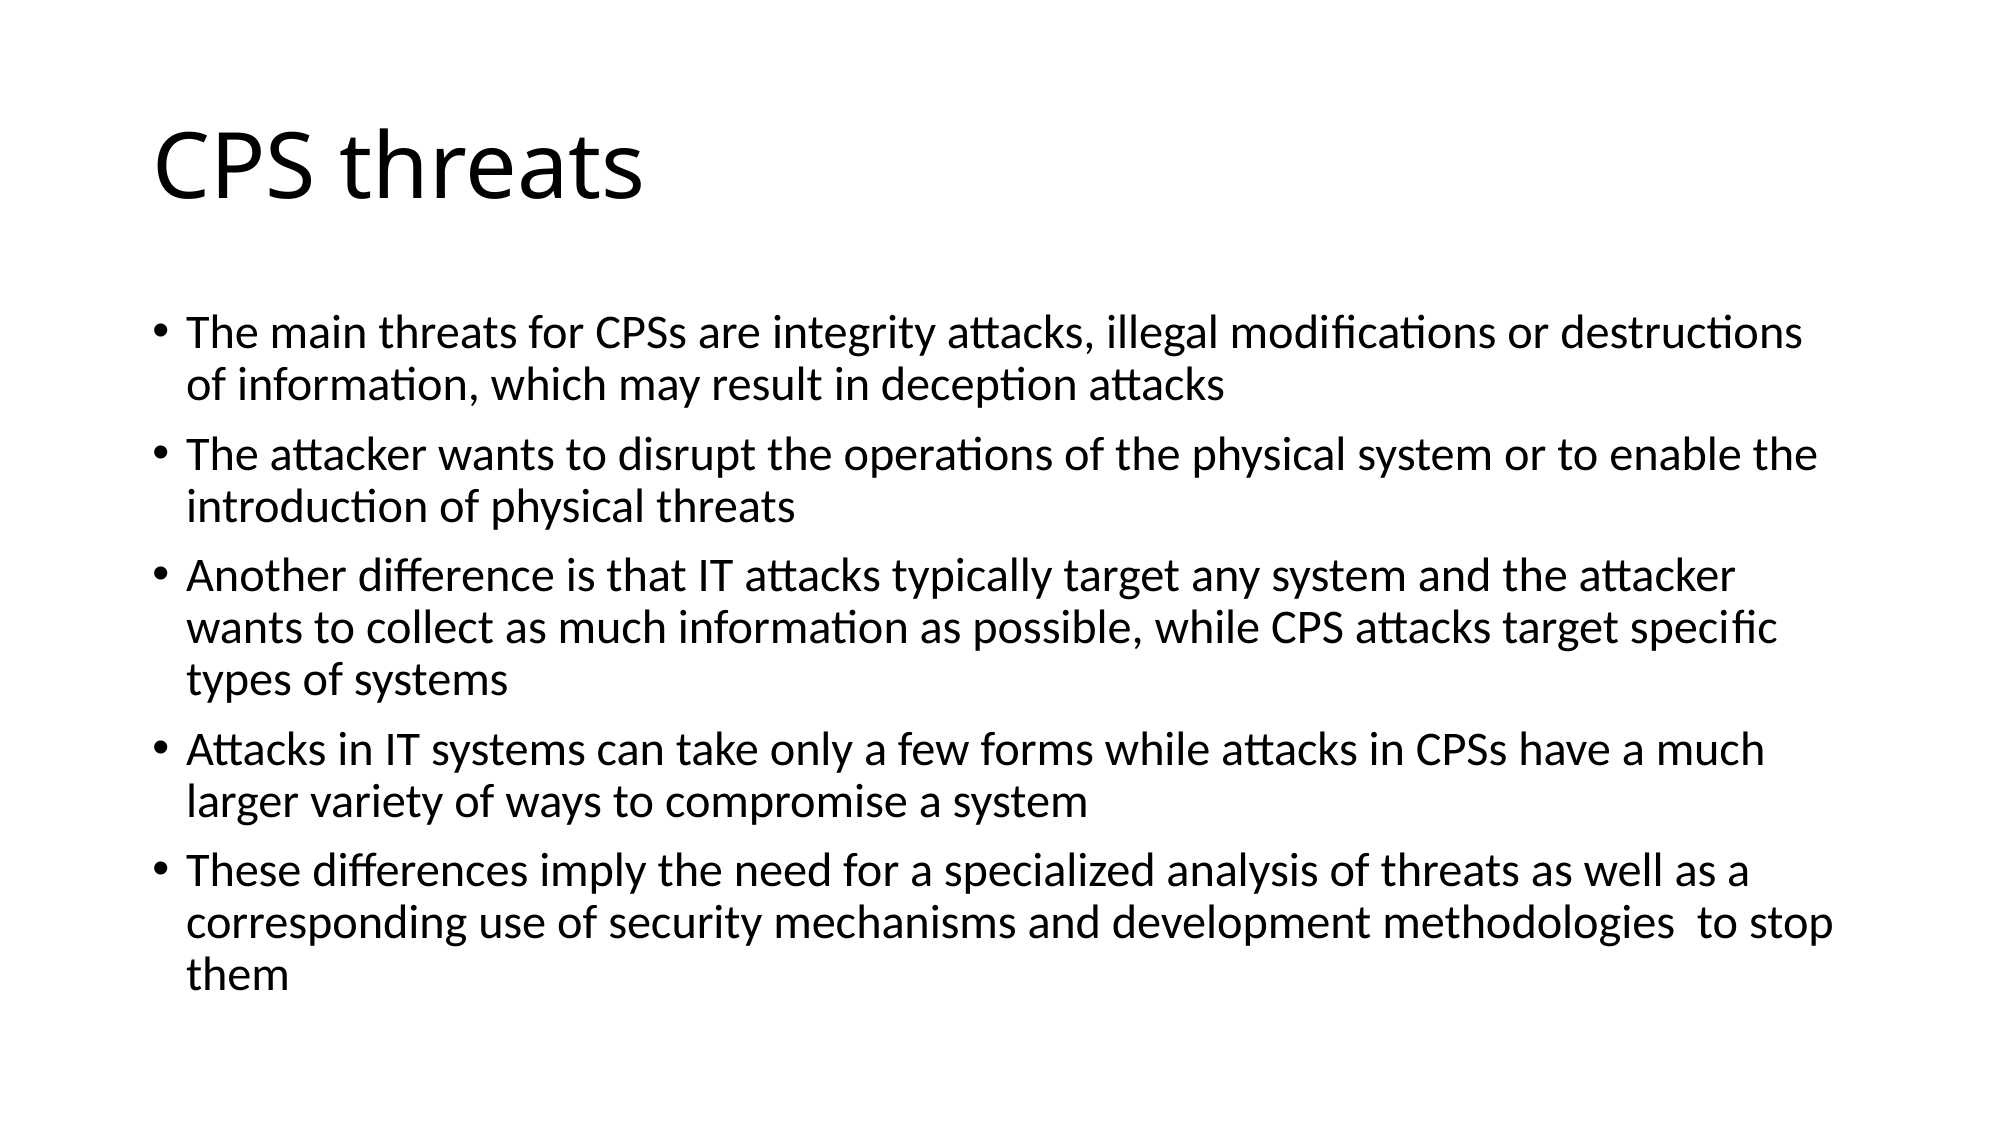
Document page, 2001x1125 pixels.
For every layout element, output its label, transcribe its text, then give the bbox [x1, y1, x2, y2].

title CPS threats [137, 59, 1863, 278]
list The main threats for CPSs are integrity attacks, illegal modifications or destructions of information, which may result in deception attacks The attacker wants to disrupt the operations of the physical system or to enable the introduction of physical threats Another difference is that IT attacks typically target any system and the attacker wants to collect as much information as possible, while CPS attacks target specific types of systems Attacks in IT systems can take only a few forms while attacks in CPSs have a much larger variety of ways to compromise a system These differences imply the need for a specialized analysis of threats as well as a corresponding use of security mechanisms and development methodologies to stop them [137, 299, 1863, 1014]
